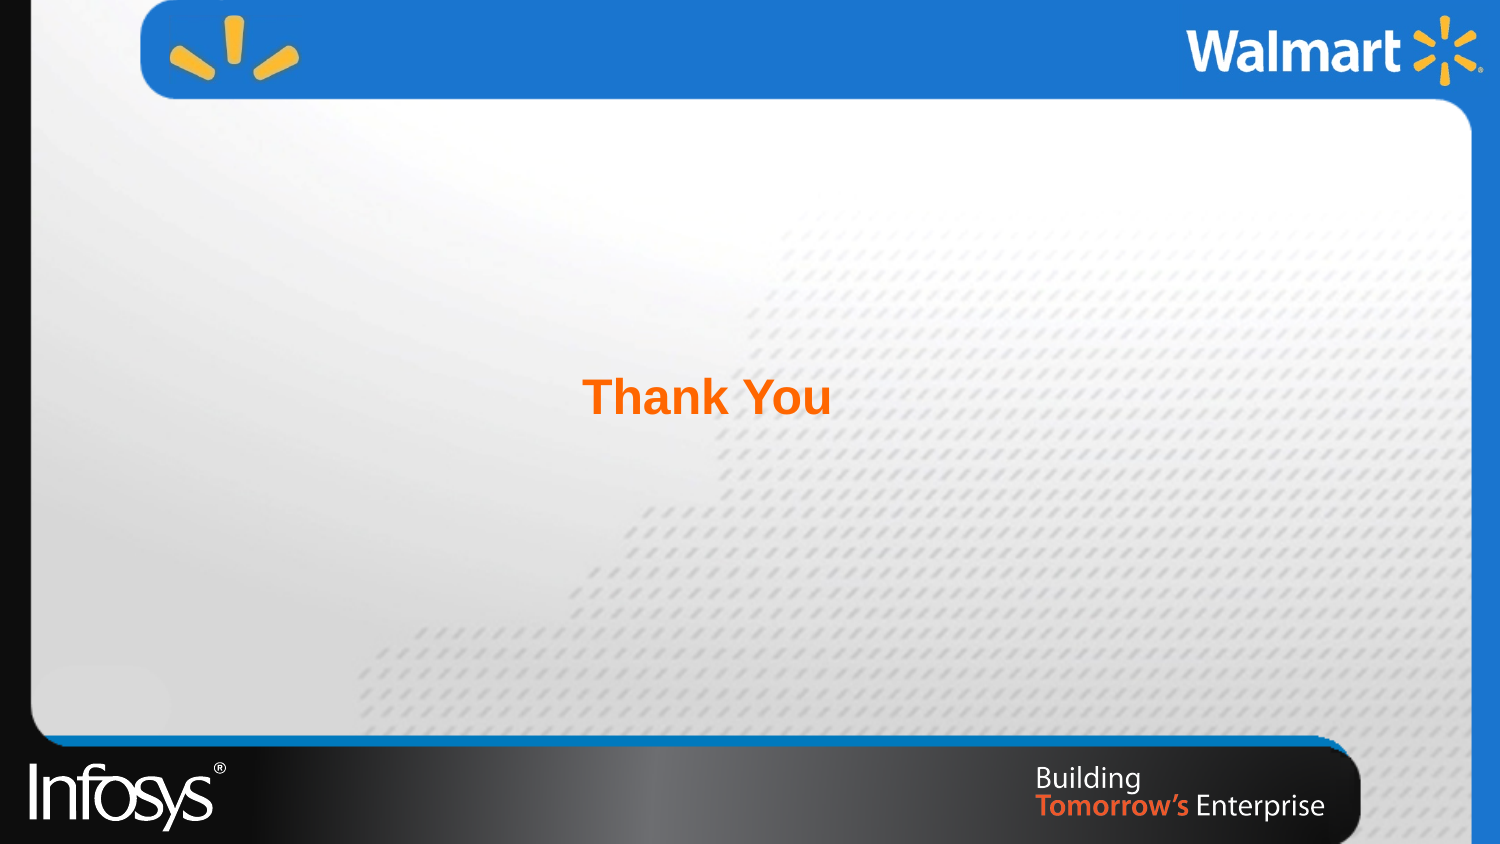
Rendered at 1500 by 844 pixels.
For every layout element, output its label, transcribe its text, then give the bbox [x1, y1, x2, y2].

picture [0, 0, 1500, 844]
title Thank You [566, 348, 1368, 433]
